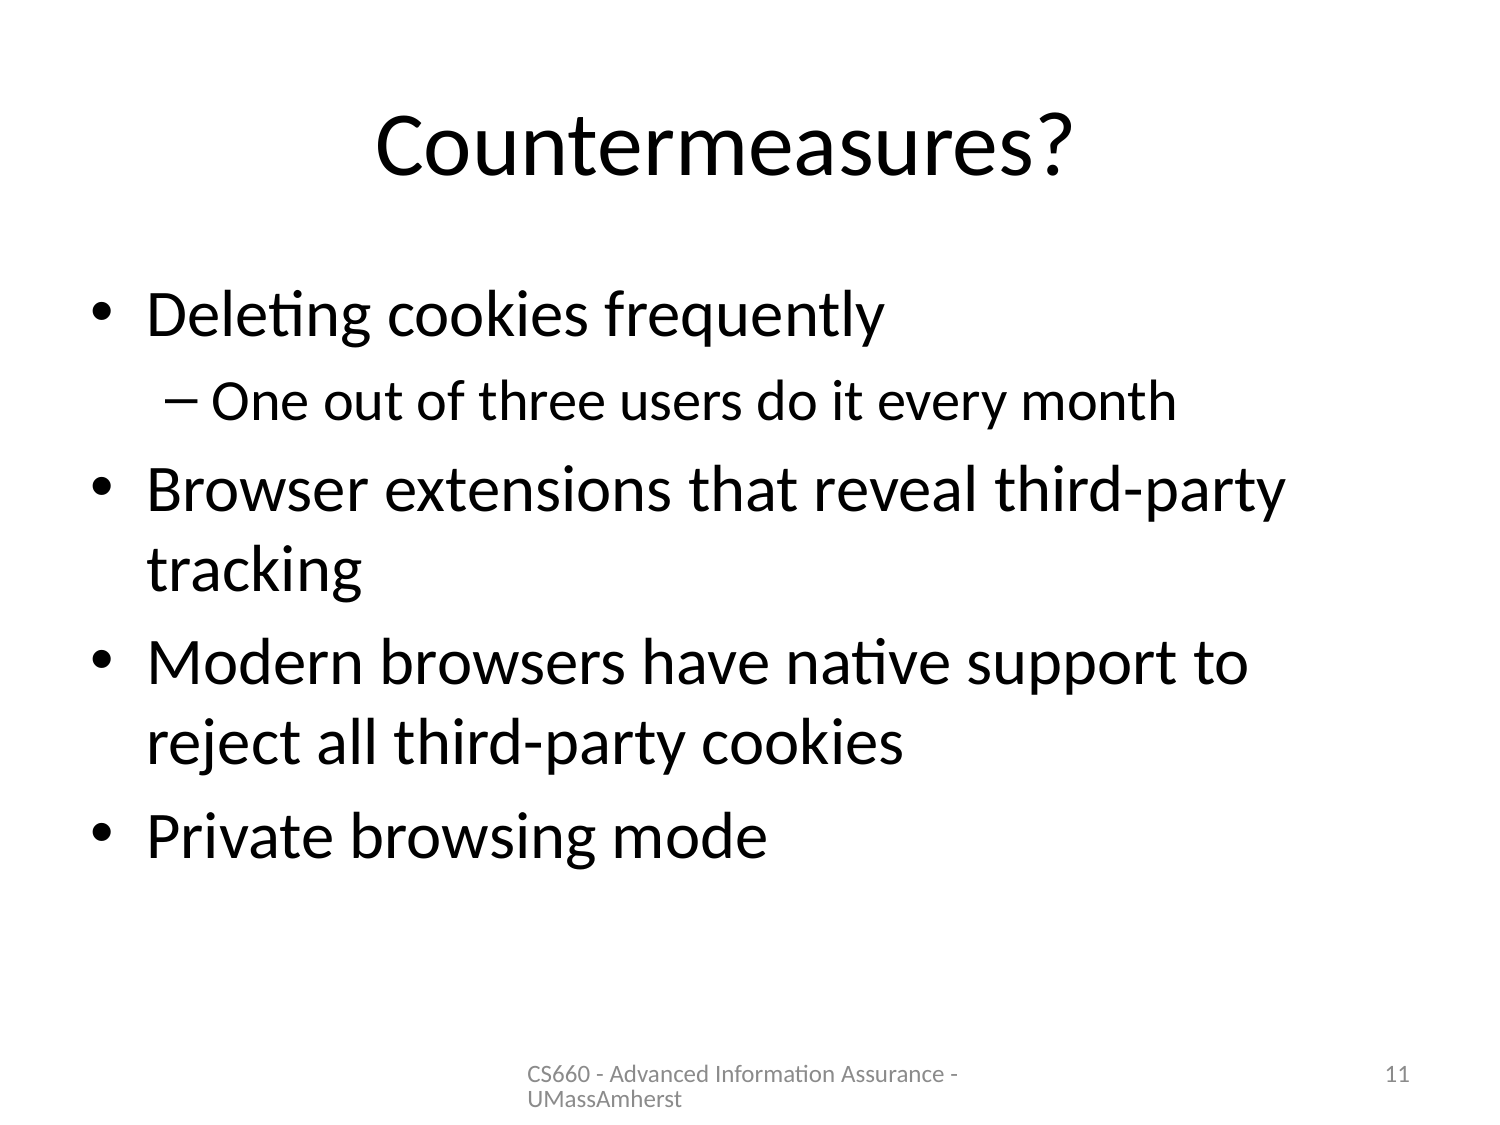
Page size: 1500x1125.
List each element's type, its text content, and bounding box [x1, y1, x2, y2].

list Deleting cookies frequently One out of three users do it every month Browser extensions that reveal third-party tracking Modern browsers have native support to reject all third-party cookies Private browsing mode [75, 262, 1425, 1005]
footer CS660 - Advanced Information Assurance - UMassAmherst [512, 1042, 988, 1103]
slide_number 11 [1074, 1042, 1425, 1103]
title Countermeasures? [75, 45, 1425, 233]
